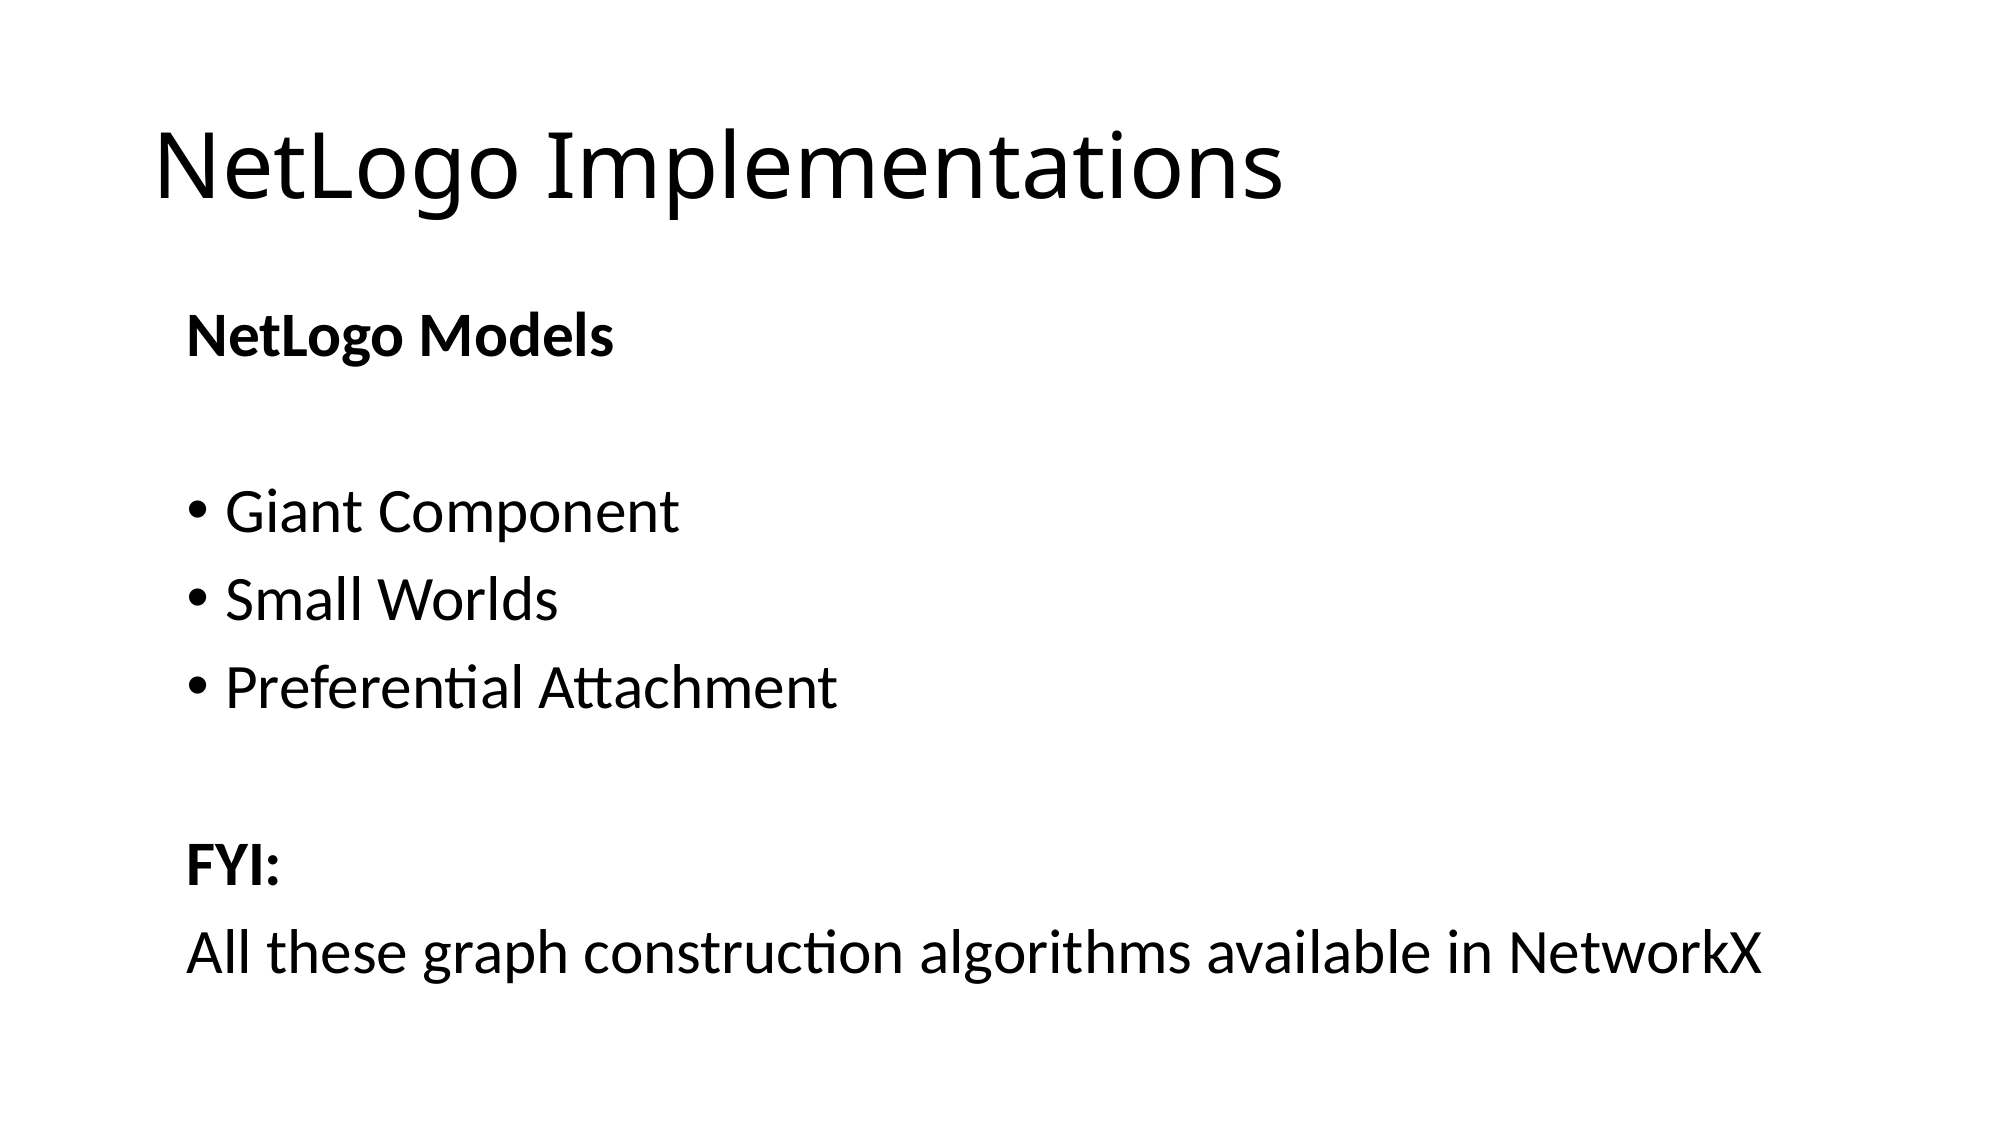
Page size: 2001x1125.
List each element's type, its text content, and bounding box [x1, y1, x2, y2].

title NetLogo Implementations [137, 59, 1863, 278]
list NetLogo Models Giant Component Small Worlds Preferential Attachment FYI: All these graph construction algorithms available in NetworkX [171, 293, 1792, 1008]
